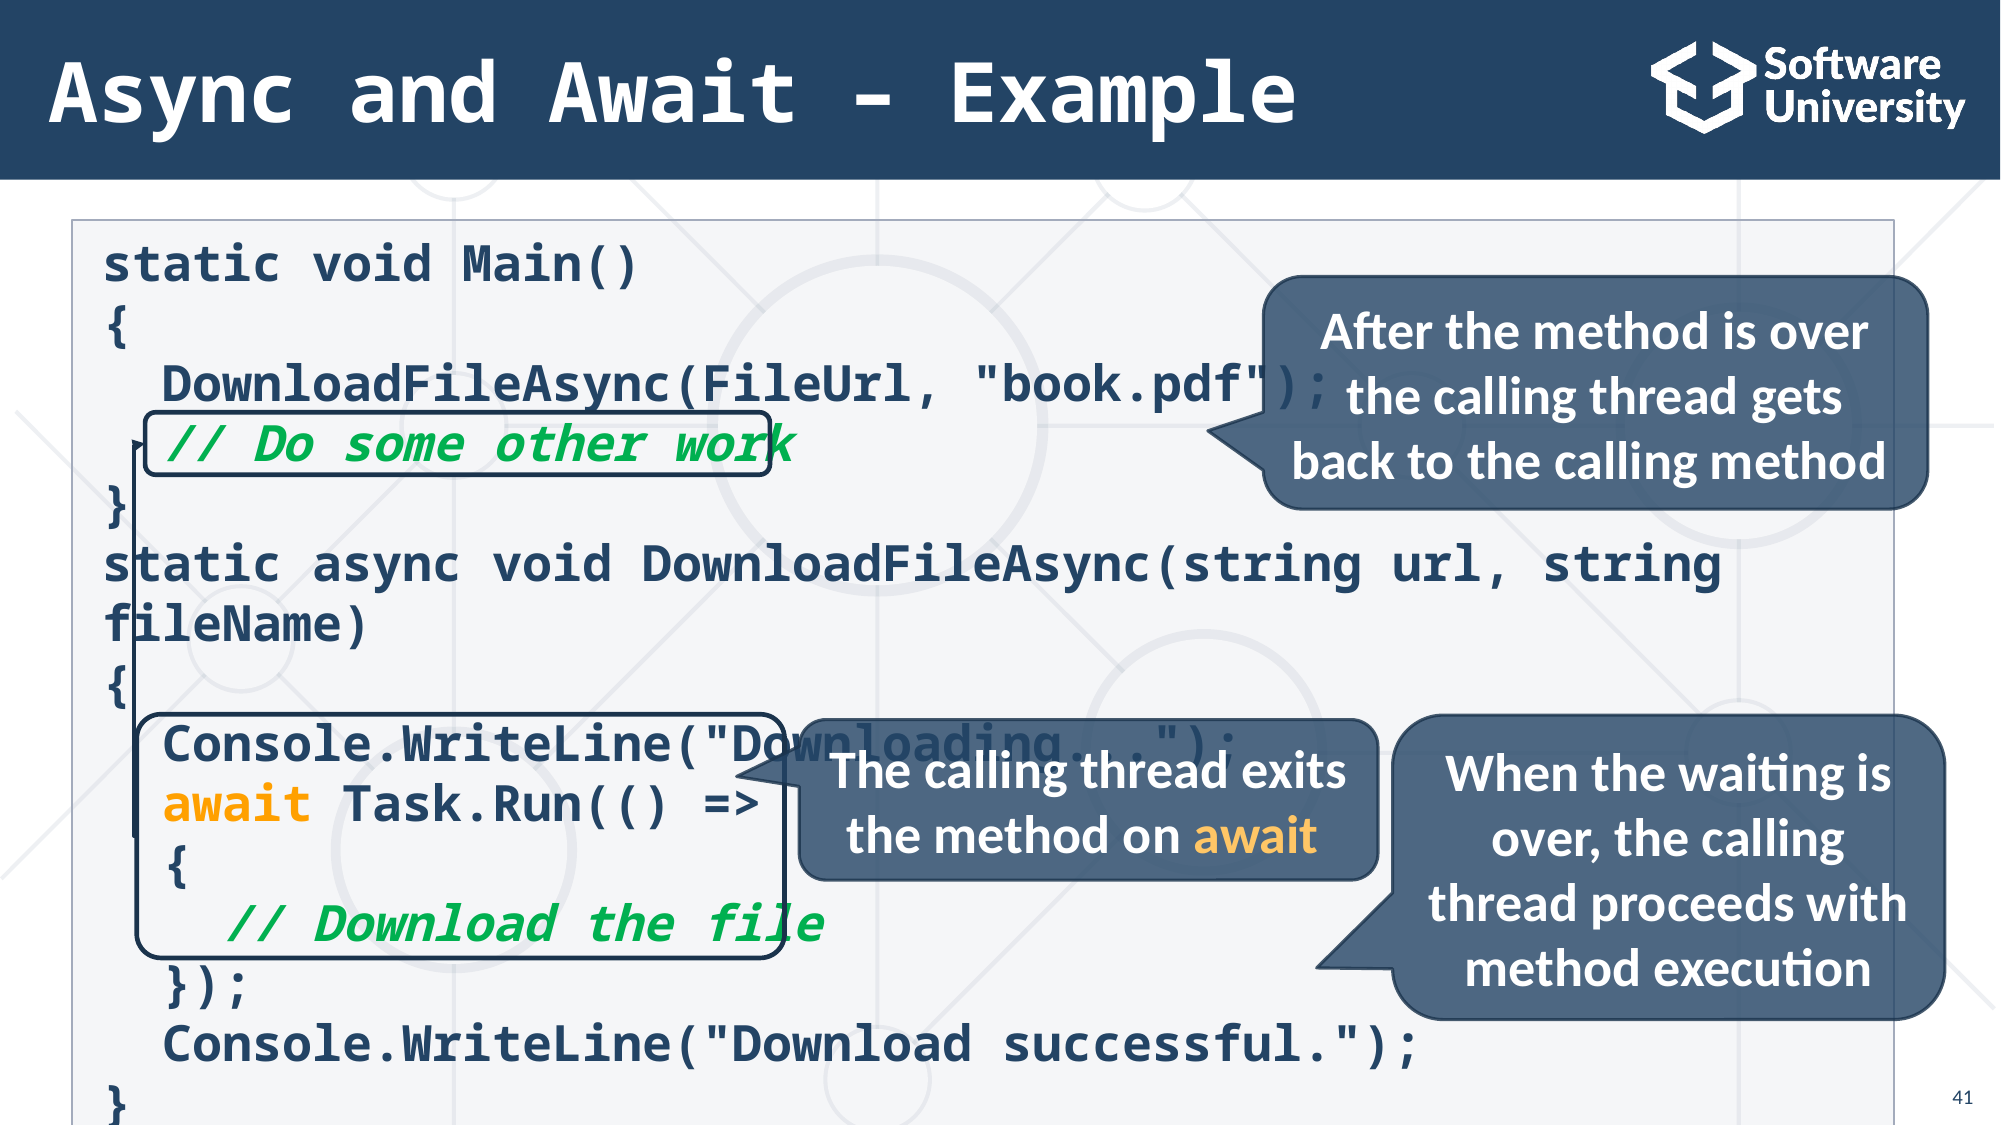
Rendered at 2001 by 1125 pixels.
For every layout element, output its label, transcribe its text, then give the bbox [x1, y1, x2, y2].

text_box [134, 712, 787, 961]
text_box [143, 410, 773, 477]
title Async and Await – Example [31, 16, 1625, 162]
text_box After the method is over the calling thread gets back to the calling method [1205, 274, 1930, 512]
text_box static void Main() { DownloadFileAsync(FileUrl, "book.pdf"); // Do some other work } static async void DownloadFileAsync(string url, string fileName) { Console.WriteLine("Downloading..."); await Task.Run(() => { // Download the file }); Console.WriteLine("Download successful."); } [72, 220, 1895, 1125]
text_box The calling thread exits the method on await [734, 717, 1381, 883]
picture [1651, 41, 1966, 134]
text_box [136, 443, 146, 837]
text_box When the waiting is over, the calling thread proceeds with method execution [1314, 713, 1948, 1022]
slide_number 41 [1928, 1067, 1989, 1117]
